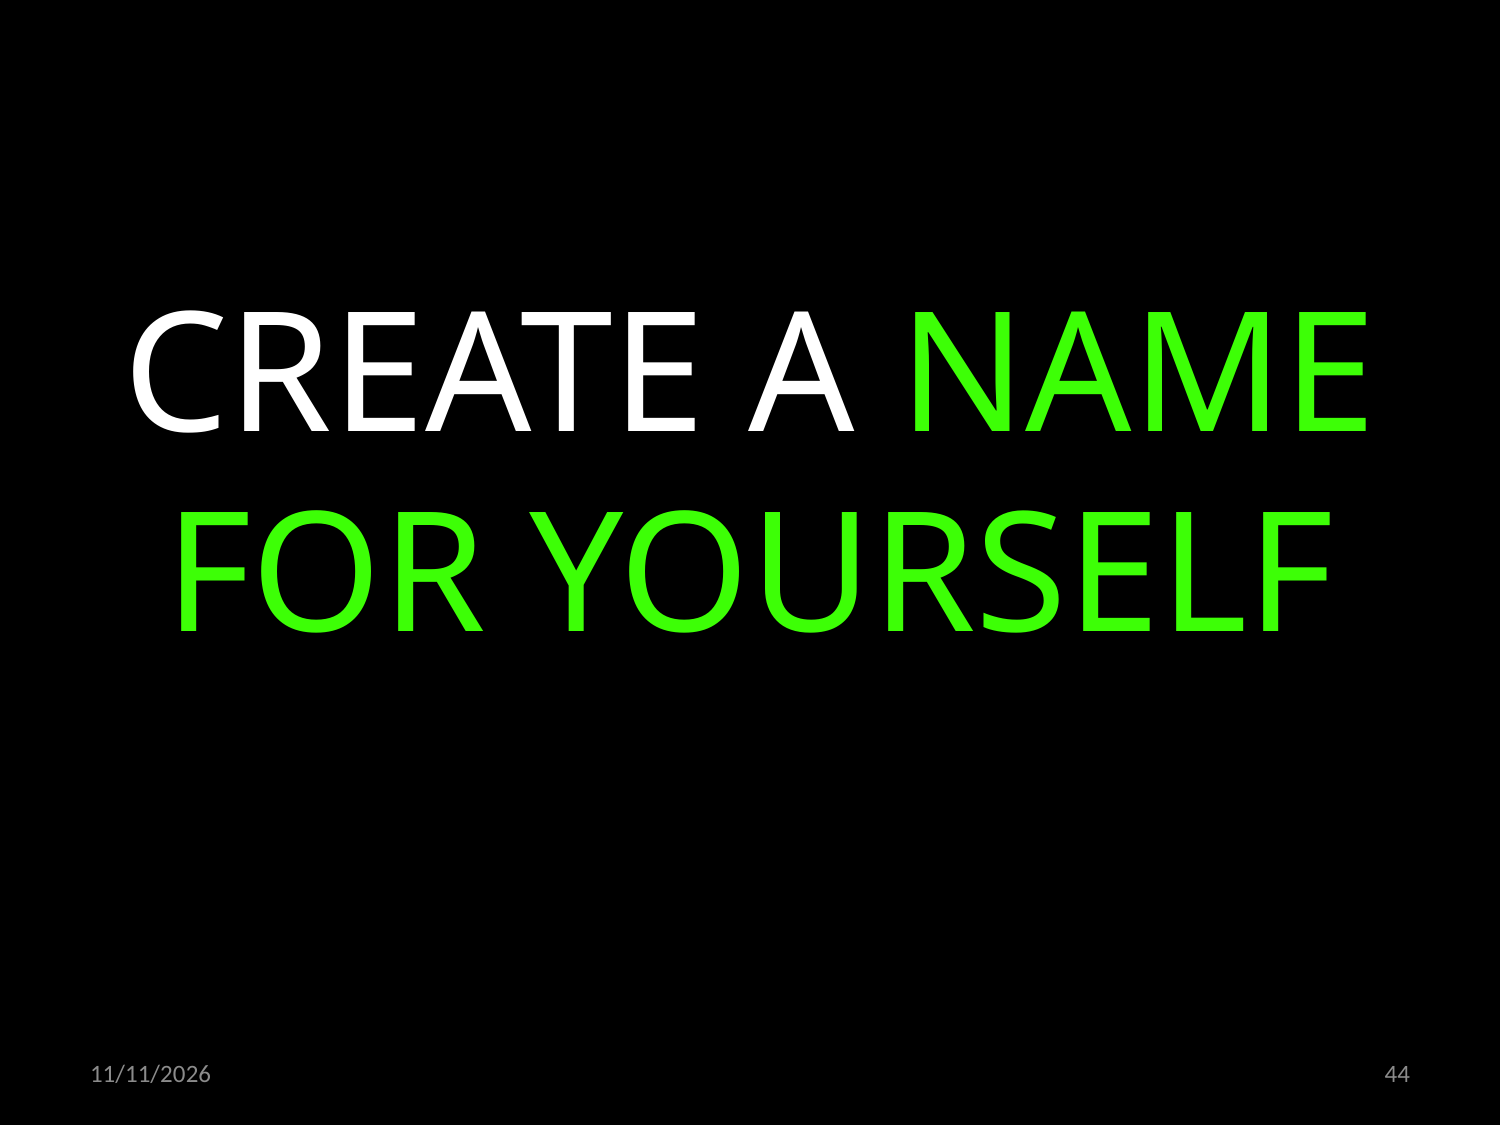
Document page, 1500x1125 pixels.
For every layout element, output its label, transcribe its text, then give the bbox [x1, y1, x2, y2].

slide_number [75, 1042, 425, 1103]
text_box CREATE A NAME FOR YOURSELF [0, 257, 1500, 359]
slide_number 44 [1074, 1042, 1425, 1103]
